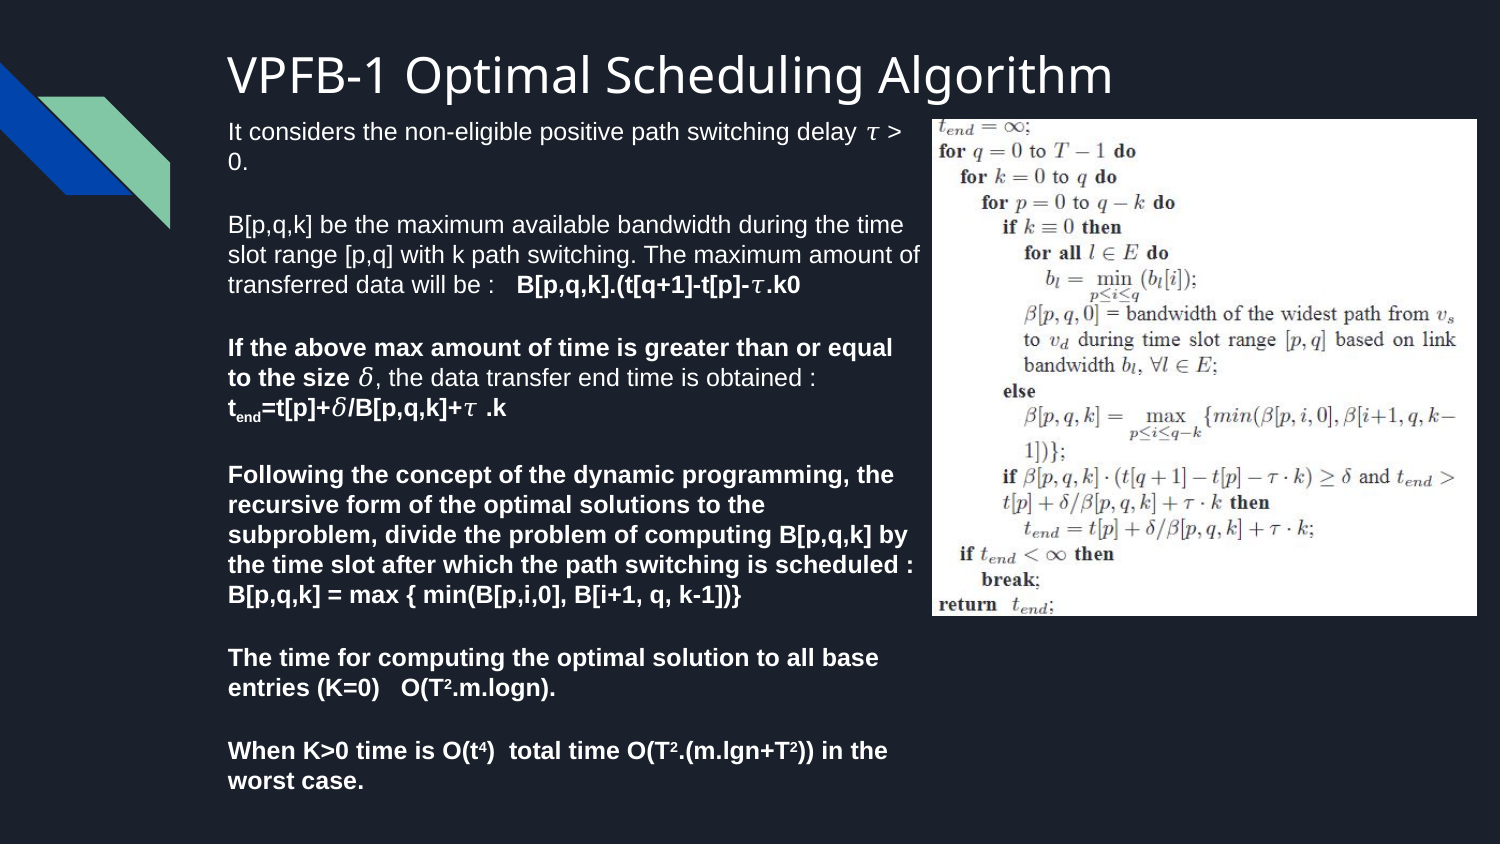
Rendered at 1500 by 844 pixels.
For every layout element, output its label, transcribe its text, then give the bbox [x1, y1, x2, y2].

list It considers the non-eligible positive path switching delay 𝜏 > 0. B[p,q,k] be the maximum available bandwidth during the time slot range [p,q] with k path switching. The maximum amount of transferred data will be : B[p,q,k].(t[q+1]-t[p]-𝜏.k0 If the above max amount of time is greater than or equal to the size 𝛿, the data transfer end time is obtained : tend=t[p]+𝛿/B[p,q,k]+𝜏 .k Following the concept of the dynamic programming, the recursive form of the optimal solutions to the subproblem, divide the problem of computing B[p,q,k] by the time slot after which the path switching is scheduled : B[p,q,k] = max { min(B[p,i,0], B[i+1, q, k-1])} The time for computing the optimal solution to all base entries (K=0) O(T2.m.logn). When K>0 time is O(t4) total time O(T2.(m.lgn+T2)) in the worst case. [212, 100, 939, 833]
picture [932, 118, 1477, 617]
title VPFB-1 Optimal Scheduling Algorithm [212, 28, 1368, 117]
